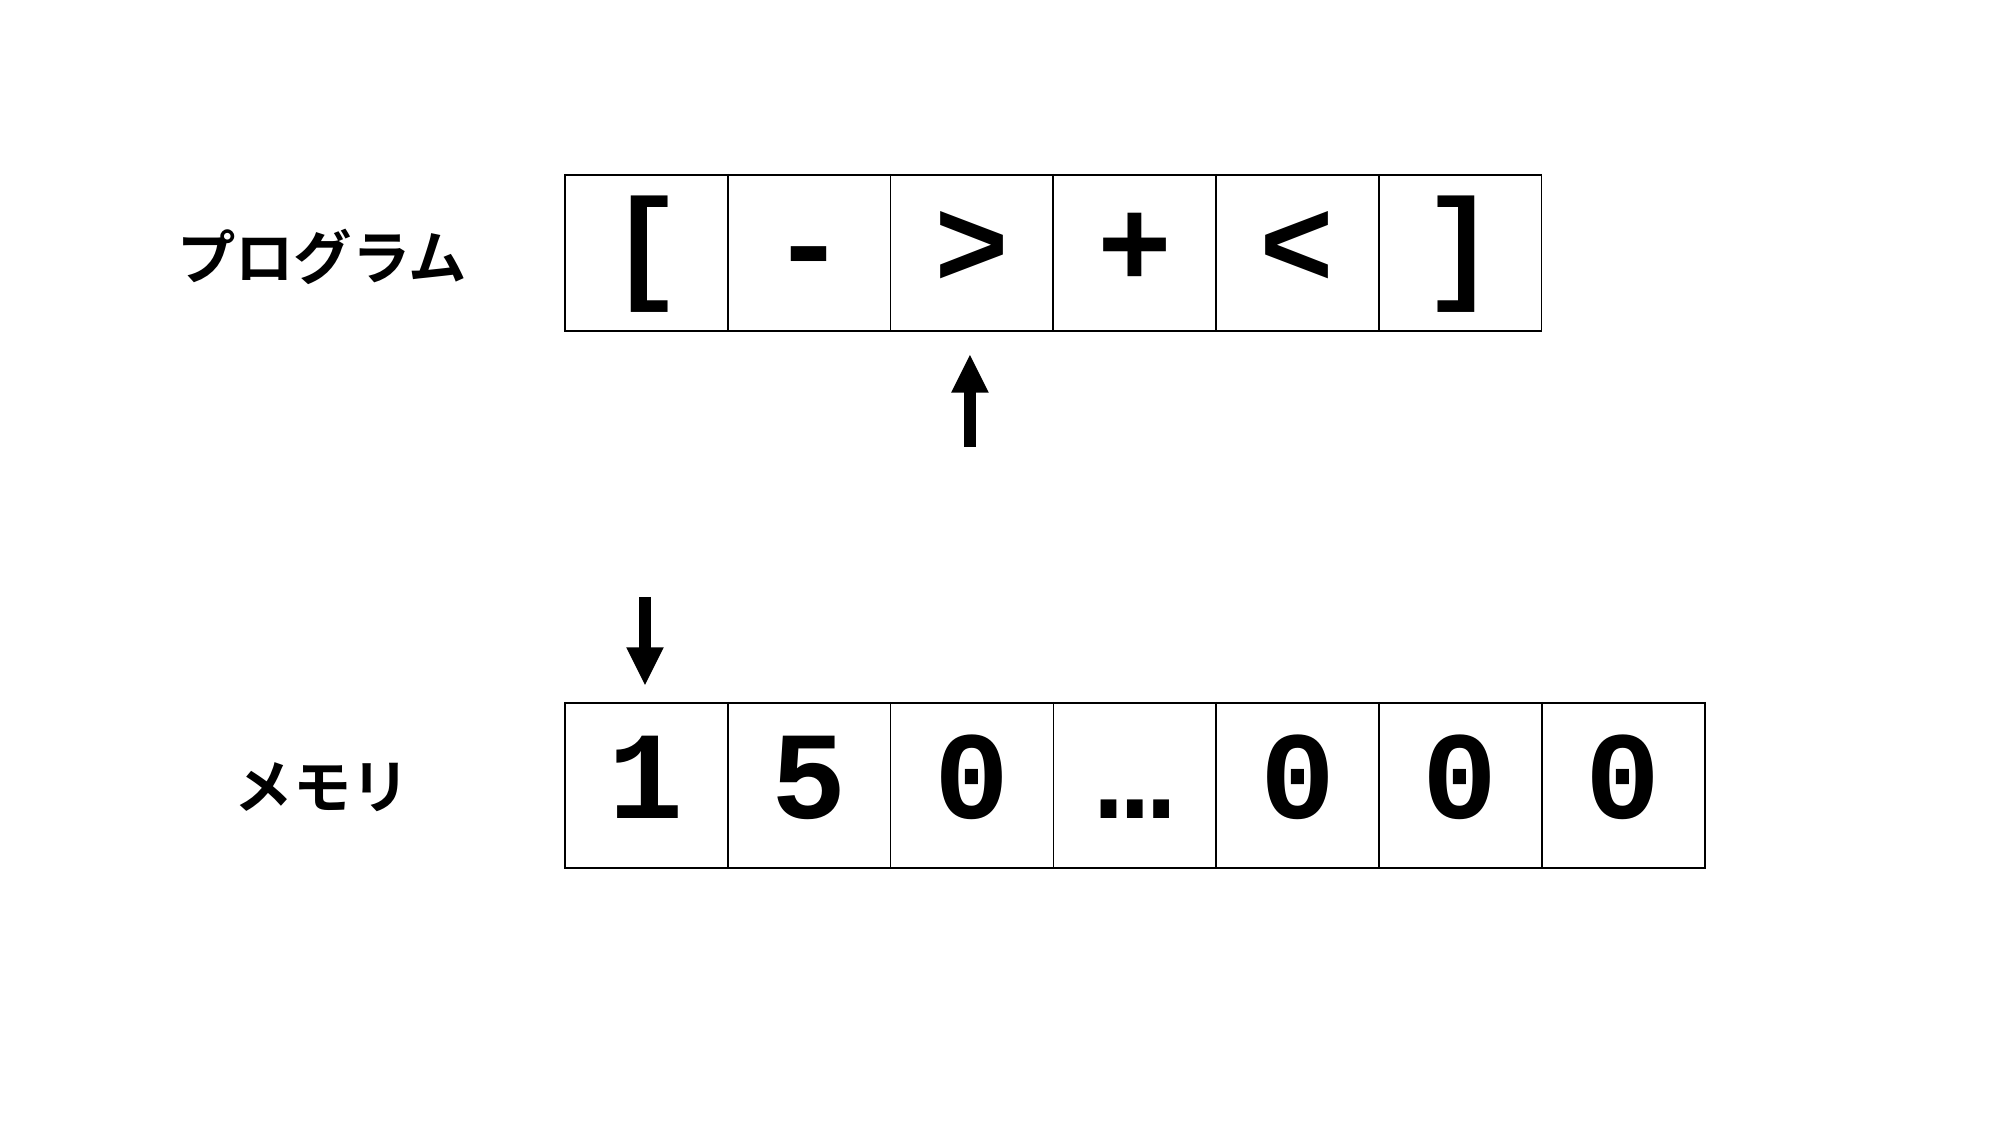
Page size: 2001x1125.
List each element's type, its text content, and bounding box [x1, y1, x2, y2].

table_header [ [566, 176, 727, 330]
table_header ] [1380, 176, 1541, 330]
table_header + [1054, 176, 1215, 330]
table_header 1 [566, 704, 727, 867]
table_header 5 [729, 704, 890, 867]
table_header < [1217, 176, 1378, 330]
table_header 0 [1543, 704, 1704, 867]
table_header 0 [1217, 704, 1378, 867]
text_box メモリ [220, 742, 425, 828]
text_box プログラム [162, 214, 482, 299]
table_header 0 [1380, 704, 1541, 867]
table_header 0 [891, 704, 1053, 867]
table_header > [891, 176, 1052, 330]
table_header - [729, 176, 890, 330]
table_header … [1054, 704, 1215, 867]
